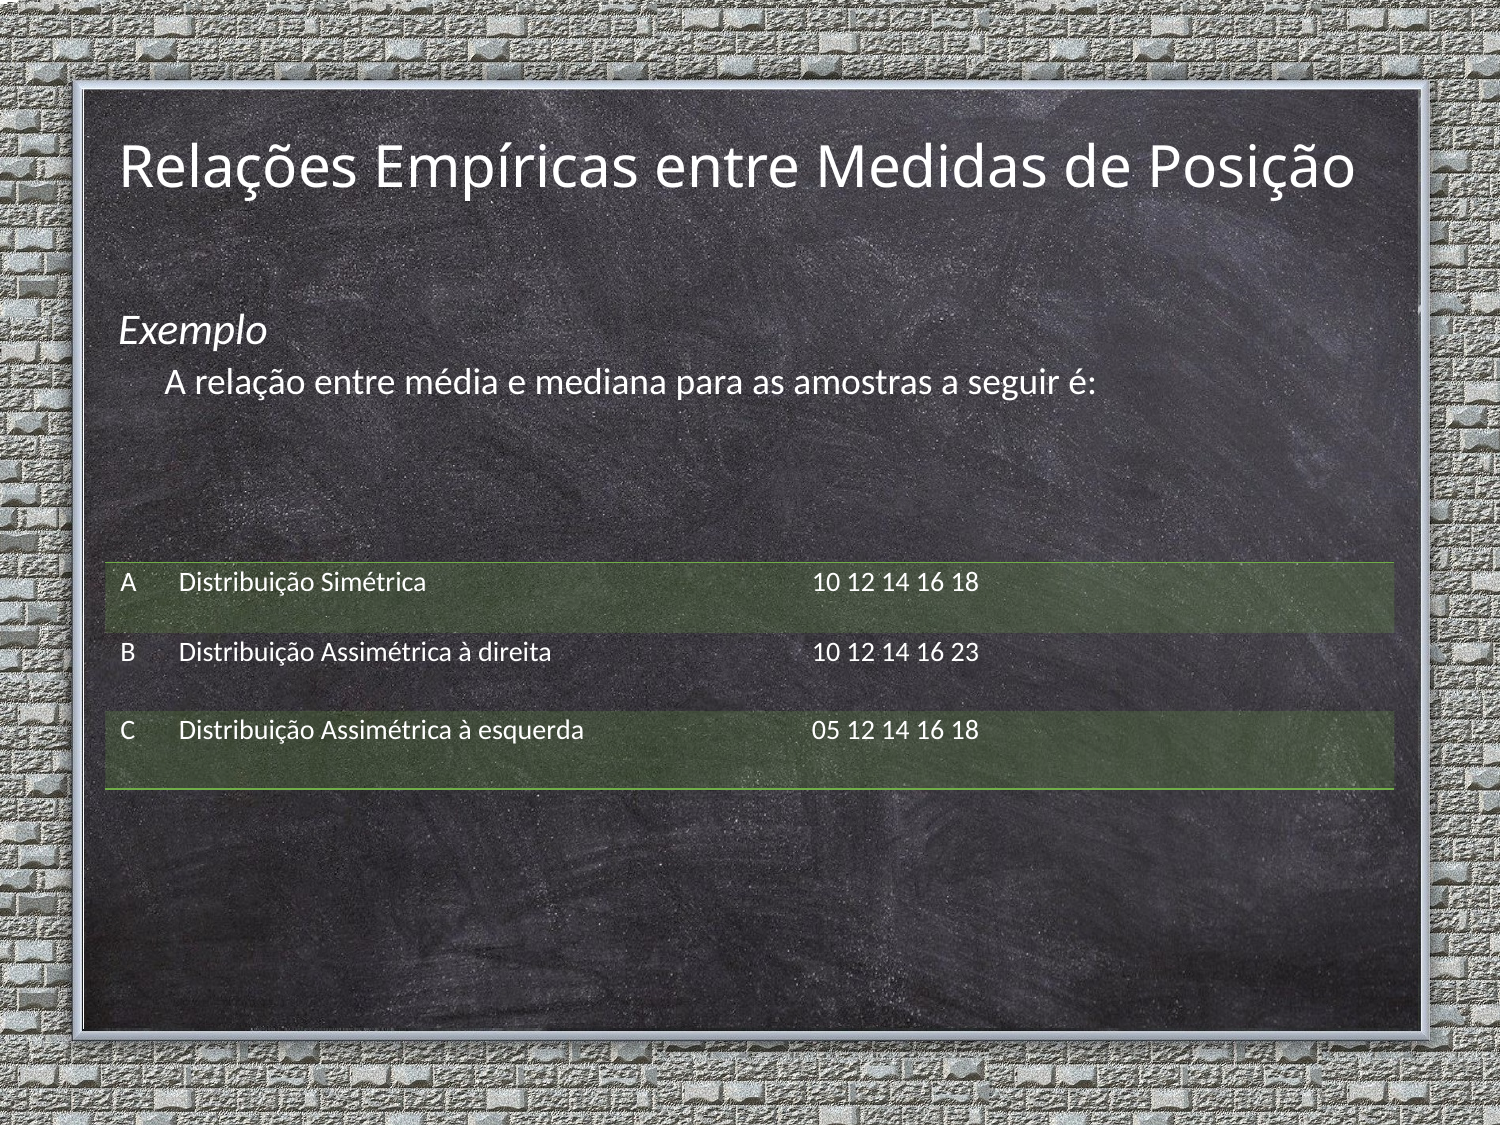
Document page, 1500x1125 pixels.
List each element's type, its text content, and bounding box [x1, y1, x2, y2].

title Relações Empíricas entre Medidas de Posição [103, 59, 1397, 278]
list Exemplo A relação entre média e mediana para as amostras a seguir é: [103, 299, 1397, 1014]
picture [0, 0, 1500, 1125]
